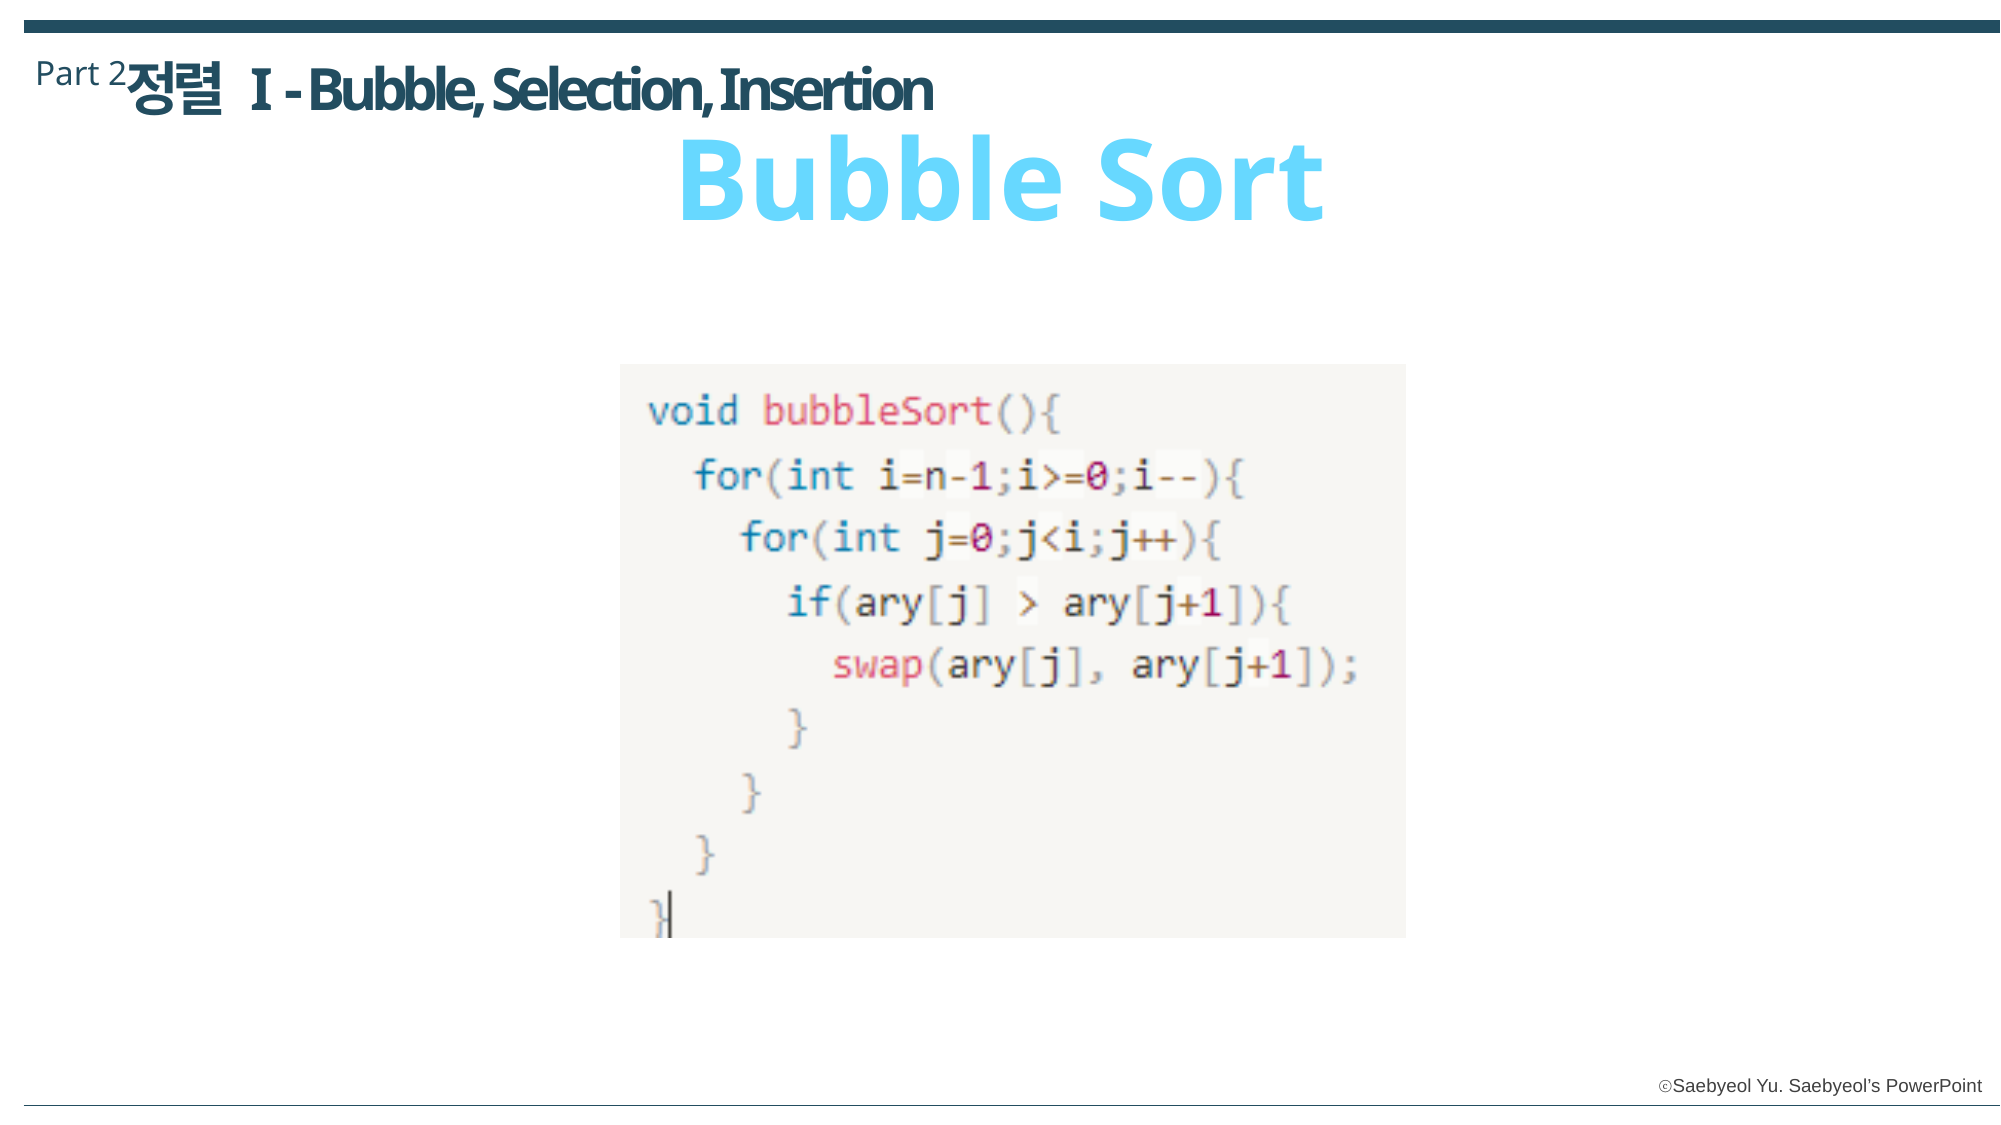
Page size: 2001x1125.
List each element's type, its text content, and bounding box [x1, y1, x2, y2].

picture [620, 364, 1406, 938]
text_box 정렬 I - Bubble, Selection, Insertion [110, 44, 953, 130]
text_box Part 2 [20, 44, 110, 100]
text_box Bubble Sort [216, 100, 1783, 251]
